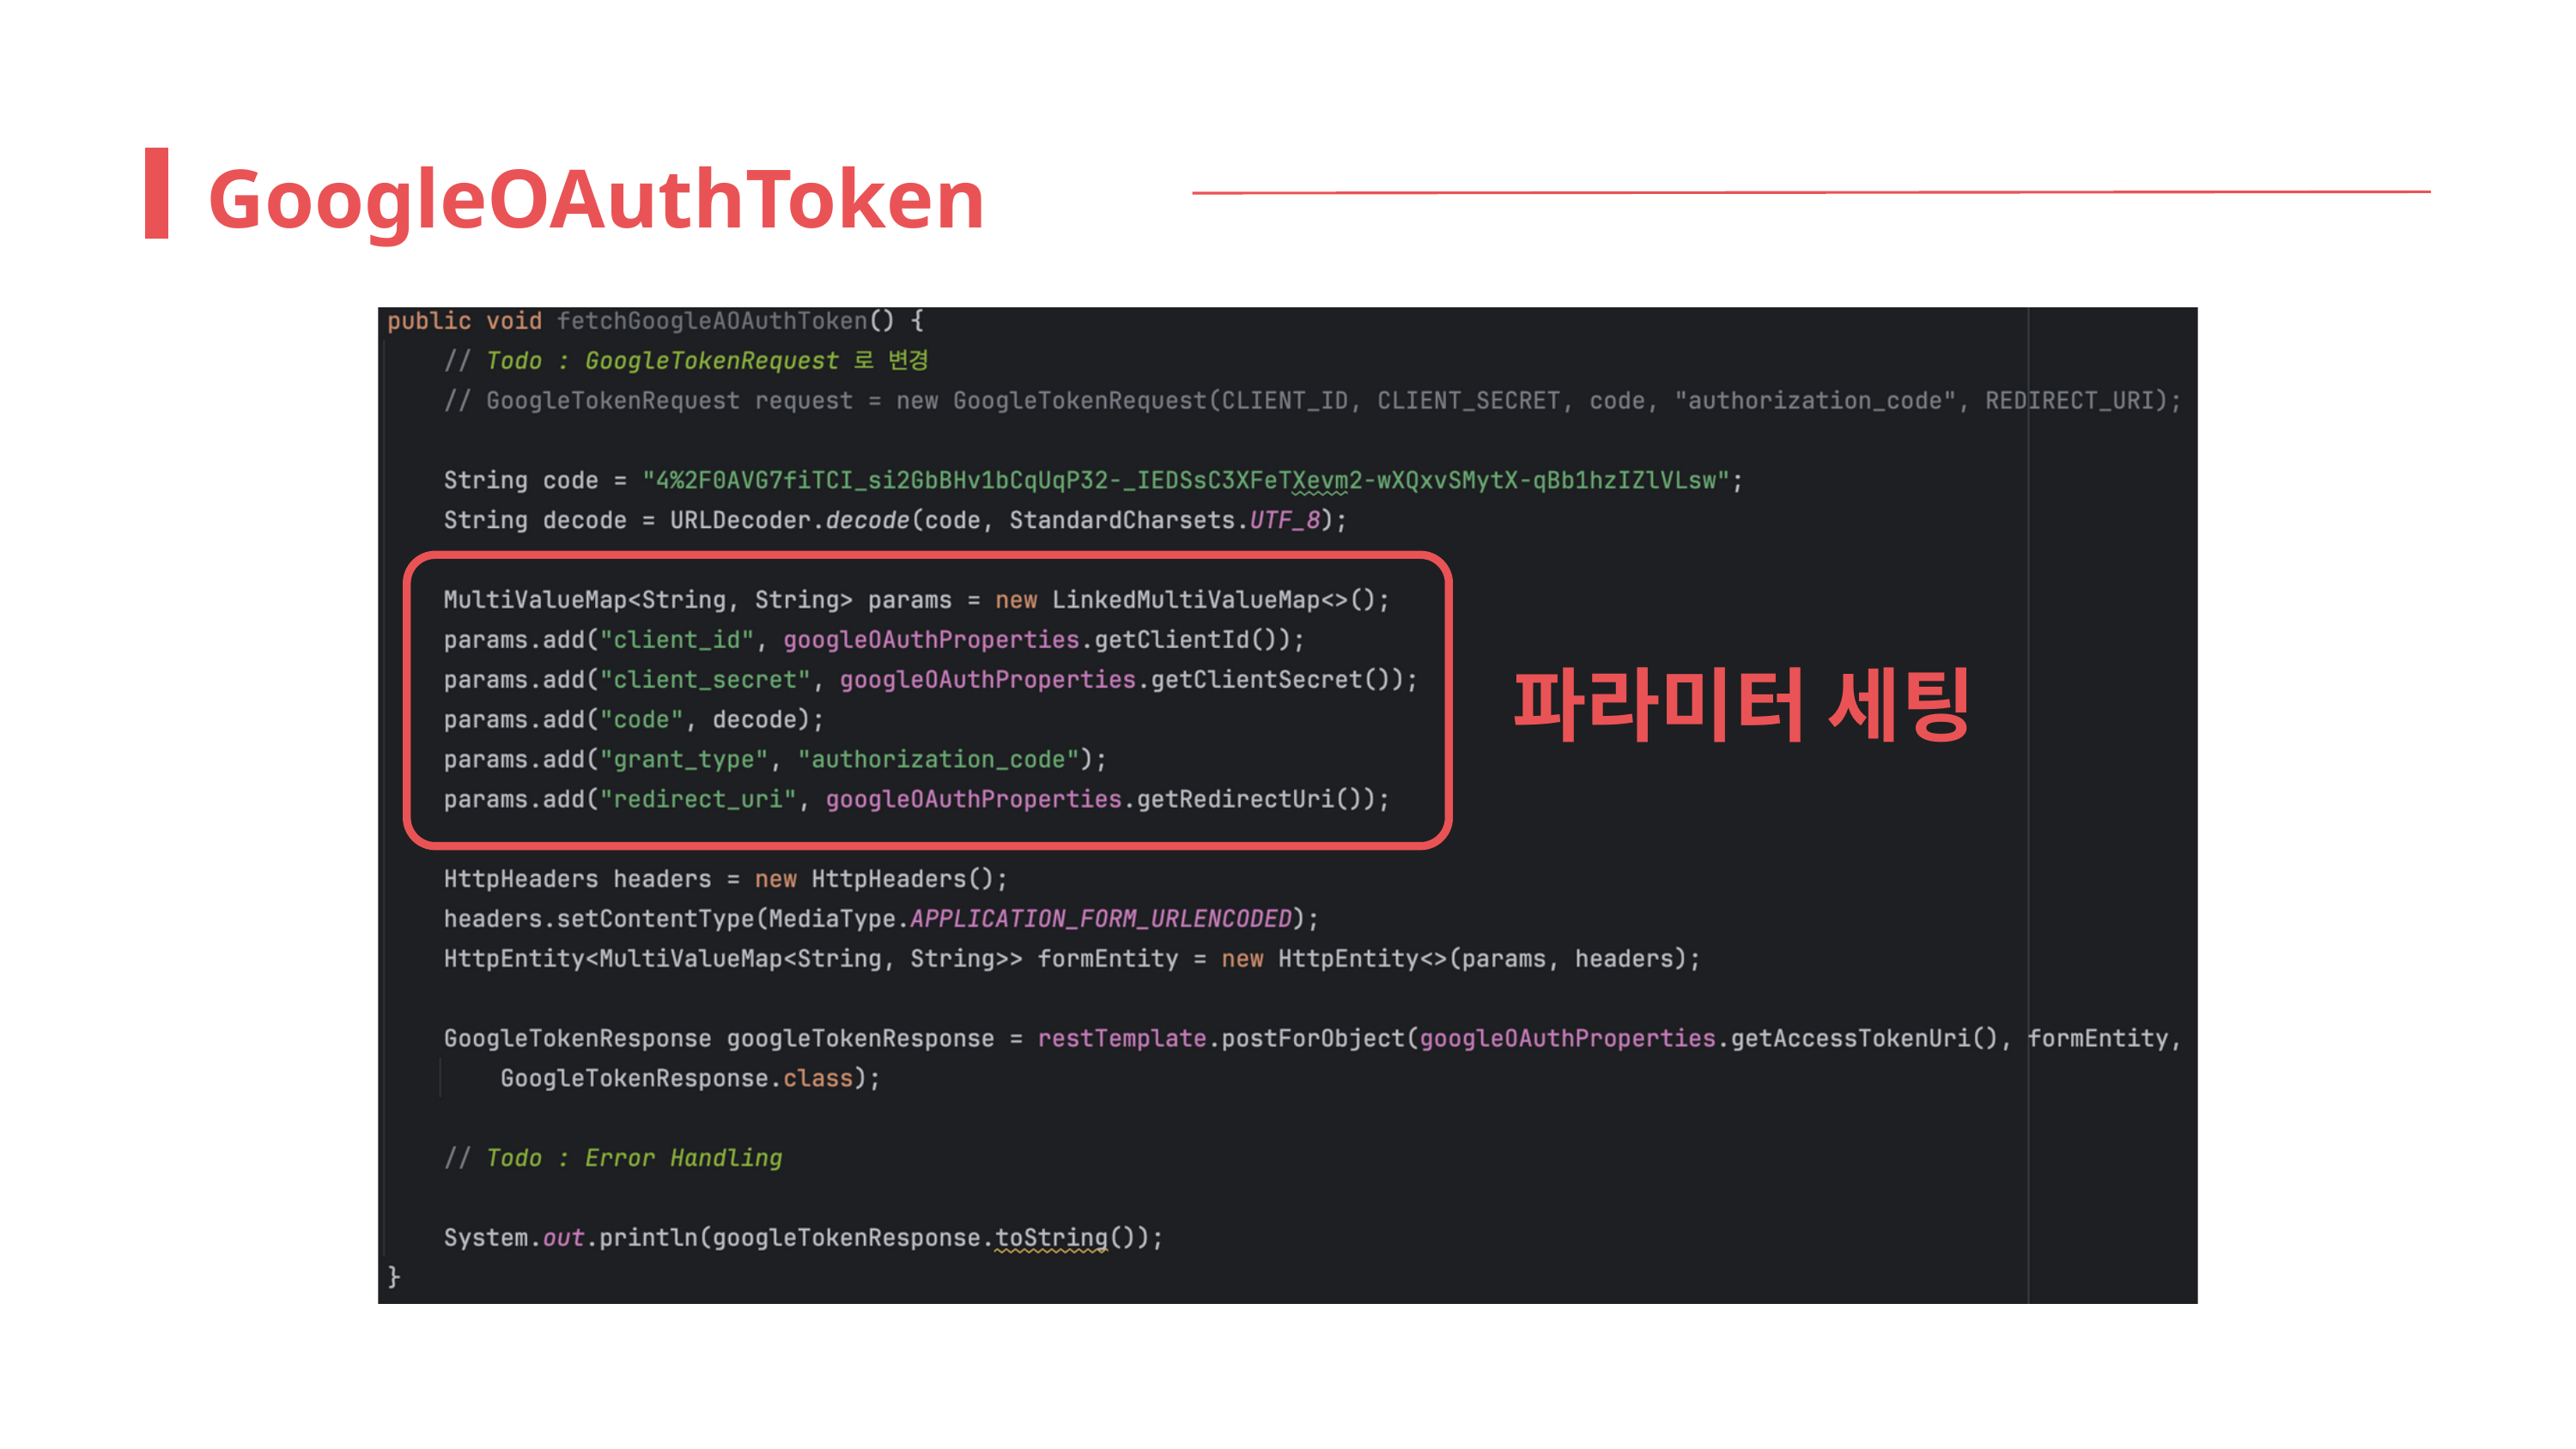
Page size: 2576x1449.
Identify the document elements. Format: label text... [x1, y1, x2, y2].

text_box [144, 147, 168, 239]
text_box [378, 307, 2198, 1304]
text_box GoogleOAuthToken [206, 139, 1193, 245]
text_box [406, 555, 1449, 846]
text_box 파라미터 세팅 [1512, 646, 2499, 752]
